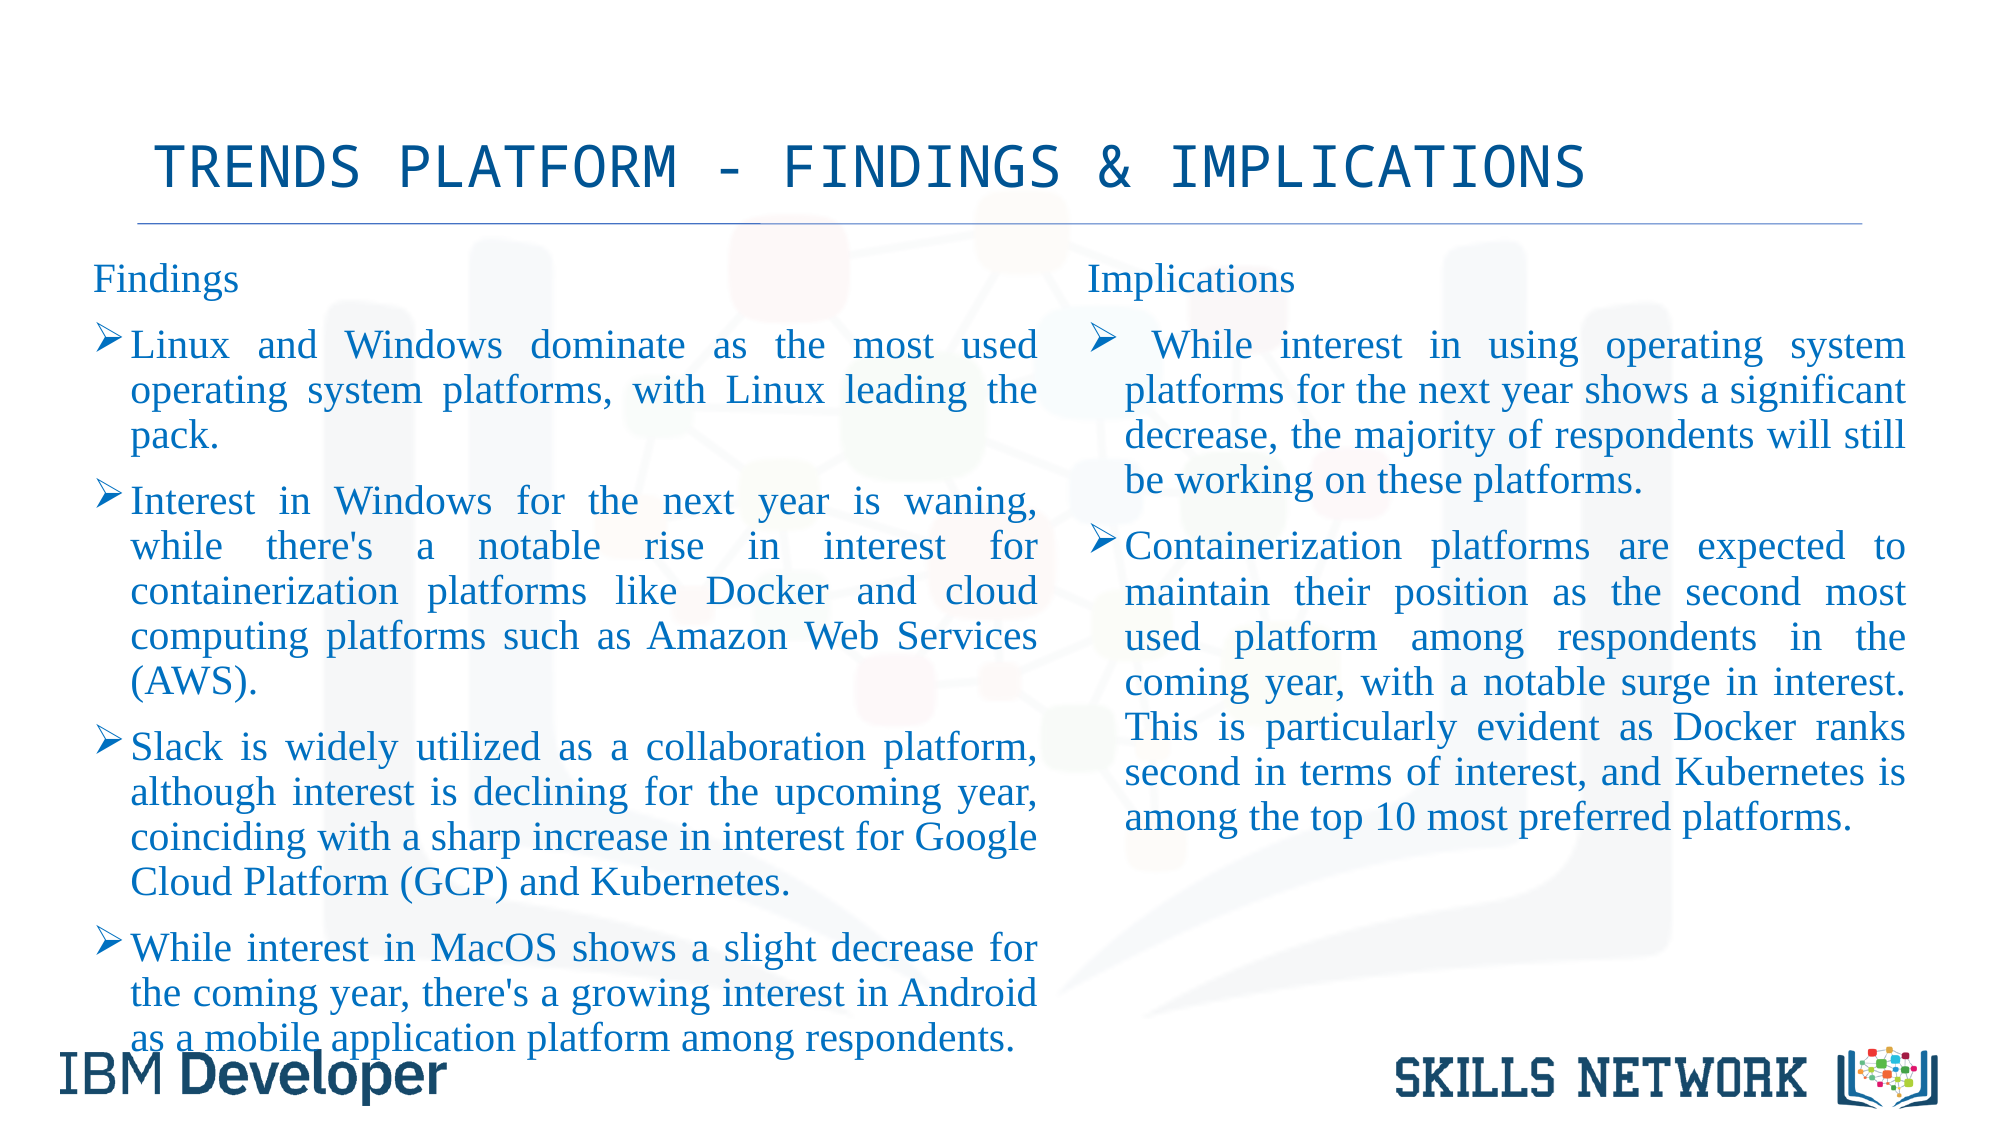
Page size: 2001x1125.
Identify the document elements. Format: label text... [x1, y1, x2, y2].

list Implications While interest in using operating system platforms for the next year shows a significant decrease, the majority of respondents will still be working on these platforms. Containerization platforms are expected to maintain their position as the second most used platform among respondents in the coming year, with a notable surge in interest. This is particularly evident as Docker ranks second in terms of interest, and Kubernetes is among the top 10 most preferred platforms. [1072, 249, 1923, 1006]
title TRENDS PLATFORM - FINDINGS & IMPLICATIONS [137, 59, 1863, 278]
list Findings Linux and Windows dominate as the most used operating system platforms, with Linux leading the pack. Interest in Windows for the next year is waning, while there's a notable rise in interest for containerization platforms like Docker and cloud computing platforms such as Amazon Web Services (AWS). Slack is widely utilized as a collaboration platform, although interest is declining for the upcoming year, coinciding with a sharp increase in interest for Google Cloud Platform (GCP) and Kubernetes. While interest in MacOS shows a slight decrease for the coming year, there's a growing interest in Android as a mobile application platform among respondents. [77, 249, 1054, 1014]
picture [1390, 1045, 1945, 1111]
picture [55, 1045, 459, 1108]
